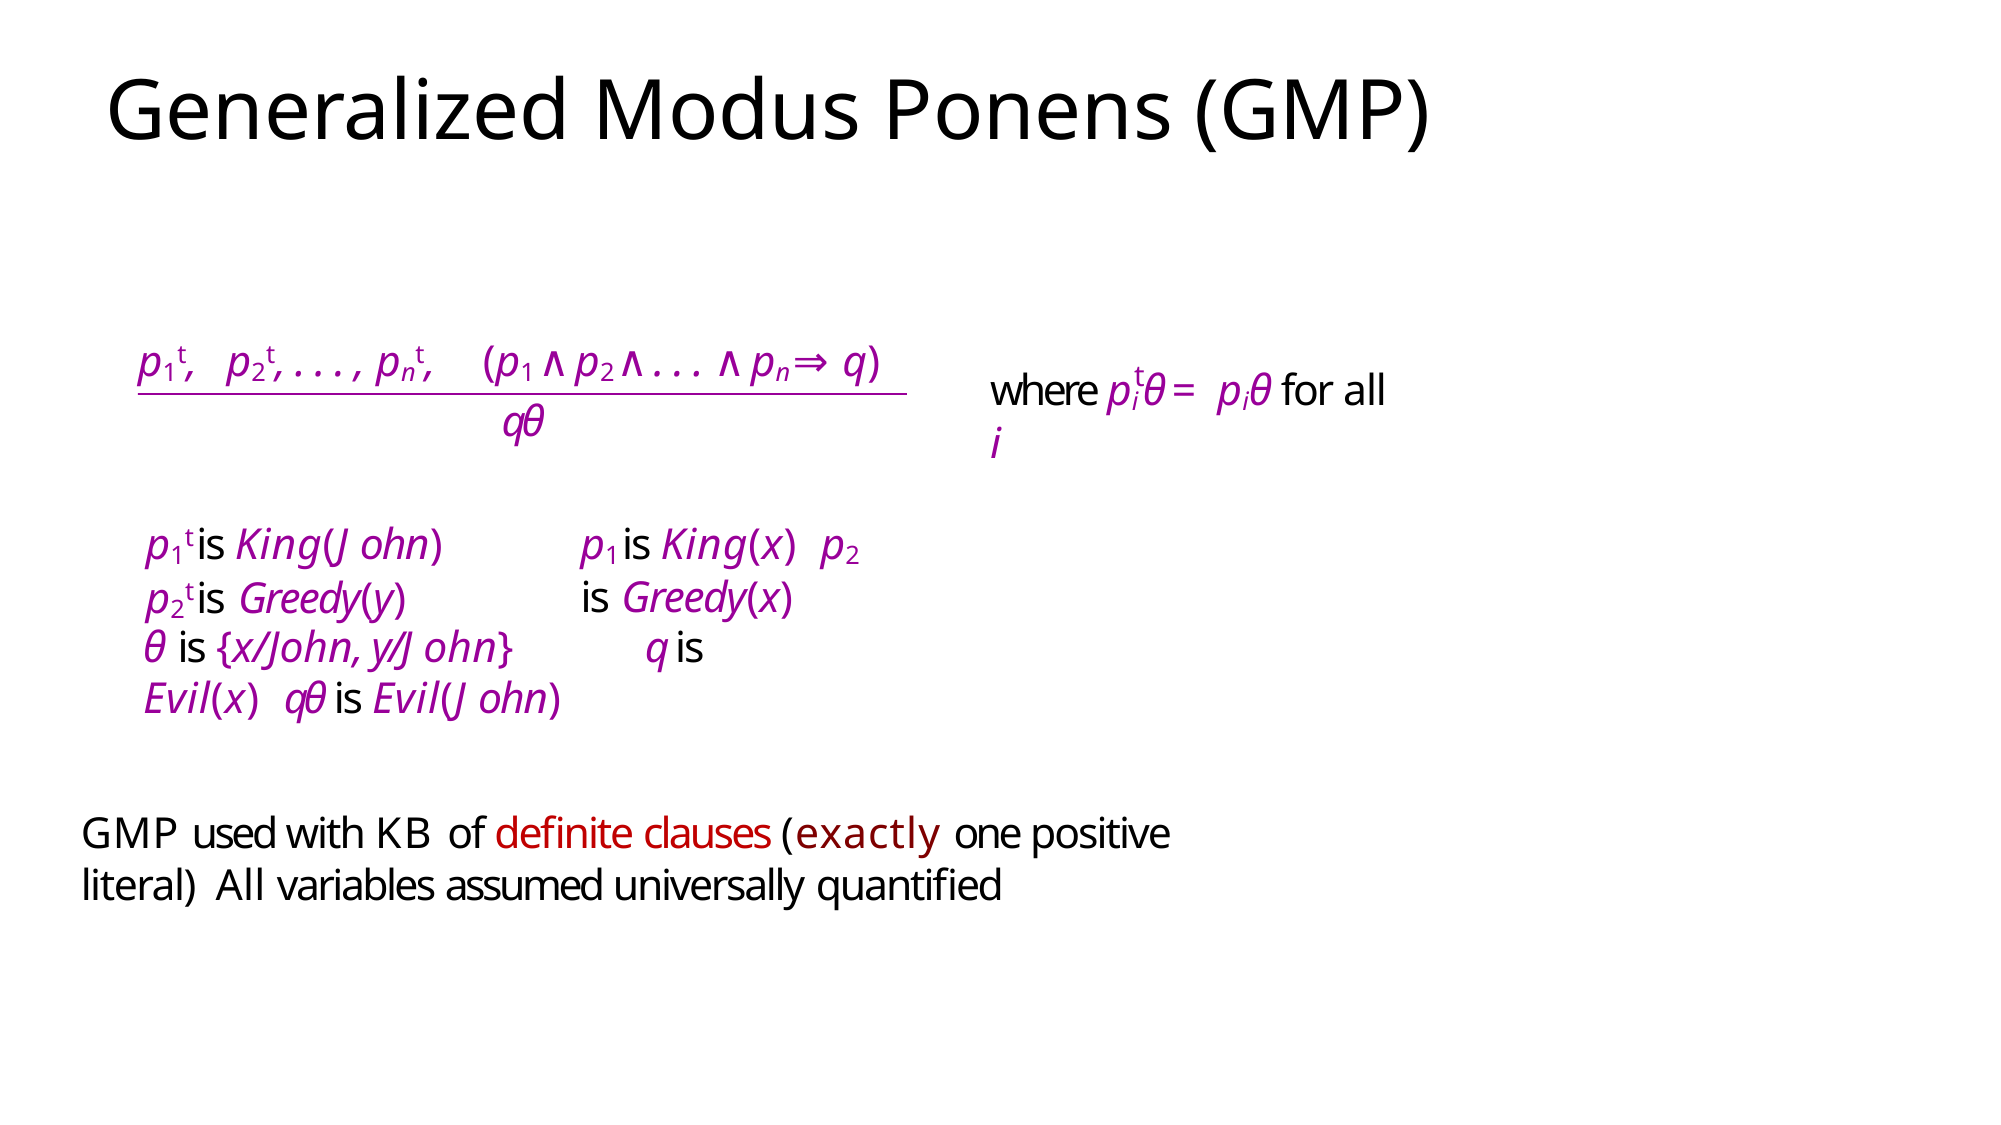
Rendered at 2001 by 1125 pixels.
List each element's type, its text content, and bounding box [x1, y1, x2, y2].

text_box p1 is King(x) p2 is Greedy(x) [578, 513, 863, 617]
text_box where pi θ = piθ for all i [988, 359, 1404, 467]
text_box t [1132, 354, 1145, 359]
title Generalized Modus Ponens (GMP) [90, 60, 1816, 164]
text_box p1t, [135, 330, 198, 387]
text_box θ is {x/John, y/J ohn} q is Evil(x) qθ is Evil(J ohn) GMP used with KB of definite clauses (exactly one positive literal) All variables assumed universally quantified [78, 617, 1244, 909]
text_box p1t is King(J ohn) p2t is Greedy(y) [143, 513, 474, 617]
text_box (p1 ∧ p2 ∧ . . . ∧ pn ⇒ q) qθ [480, 323, 909, 445]
text_box p2t, . . . , pnt, [224, 330, 454, 387]
